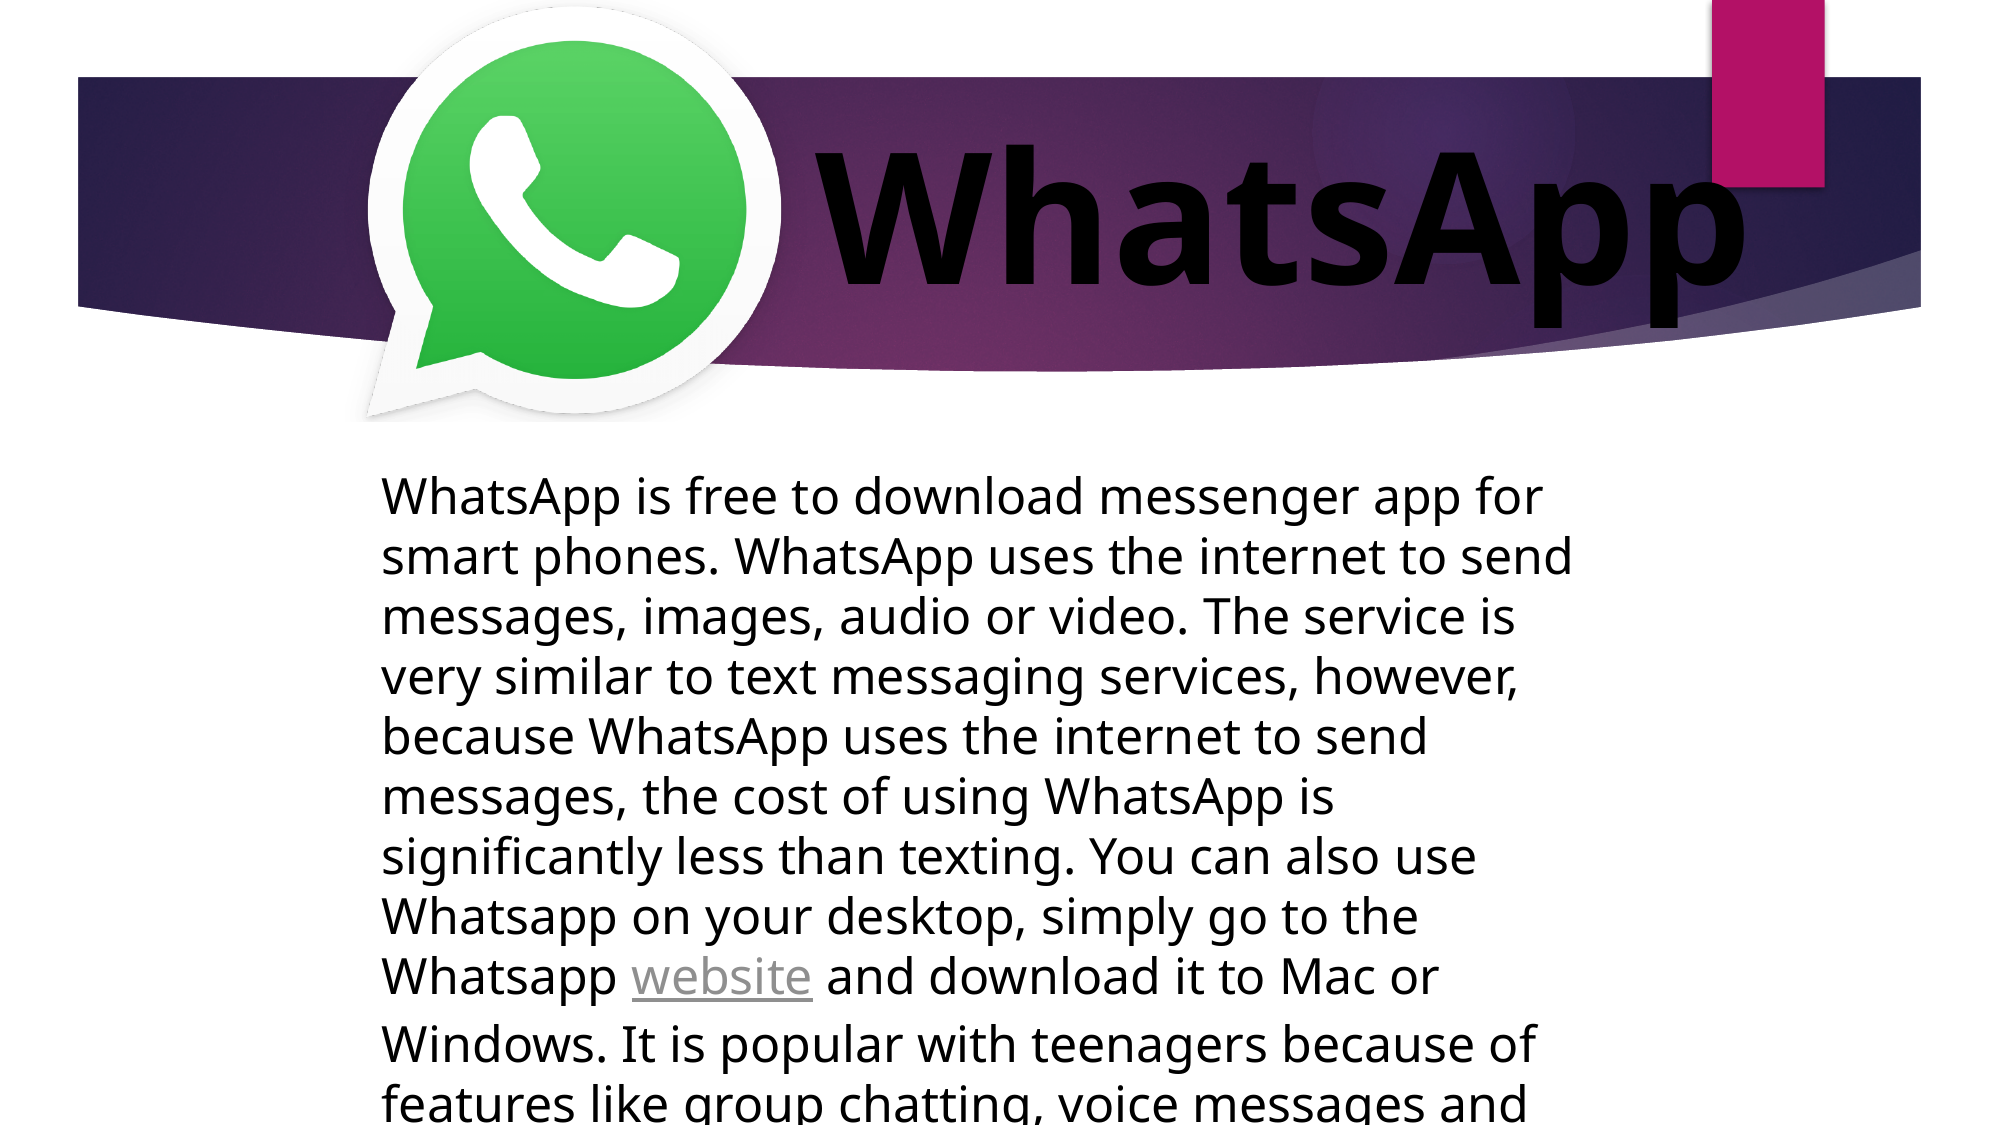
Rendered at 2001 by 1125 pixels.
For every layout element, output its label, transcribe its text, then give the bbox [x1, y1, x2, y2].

text_box WhatsApp [960, 93, 1837, 329]
picture [191, 0, 954, 423]
text_box WhatsApp is free to download messenger app for smart phones. WhatsApp uses the internet to send messages, images, audio or video. The service is very similar to text messaging services, however, because WhatsApp uses the internet to send messages, the cost of using WhatsApp is significantly less than texting. You can also use Whatsapp on your desktop, simply go to the Whatsapp website and download it to Mac or Windows. It is popular with teenagers because of features like group chatting, voice messages and location sharing. [367, 456, 1610, 1125]
